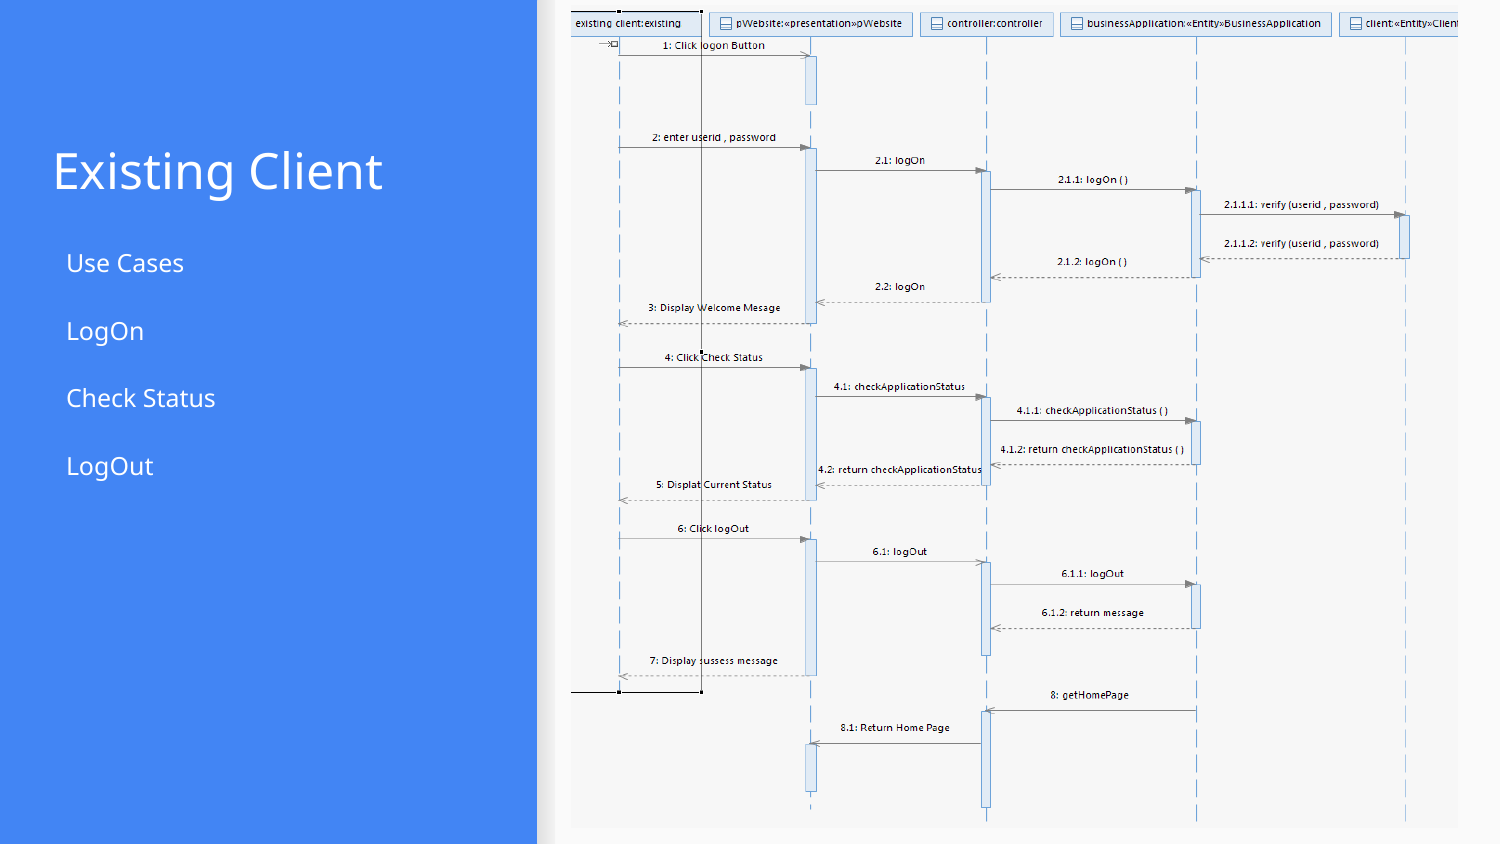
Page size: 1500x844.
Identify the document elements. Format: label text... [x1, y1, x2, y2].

title Existing Client [37, 58, 498, 216]
picture [571, 5, 1458, 828]
list Use Cases LogOn Check Status LogOut [51, 227, 512, 539]
